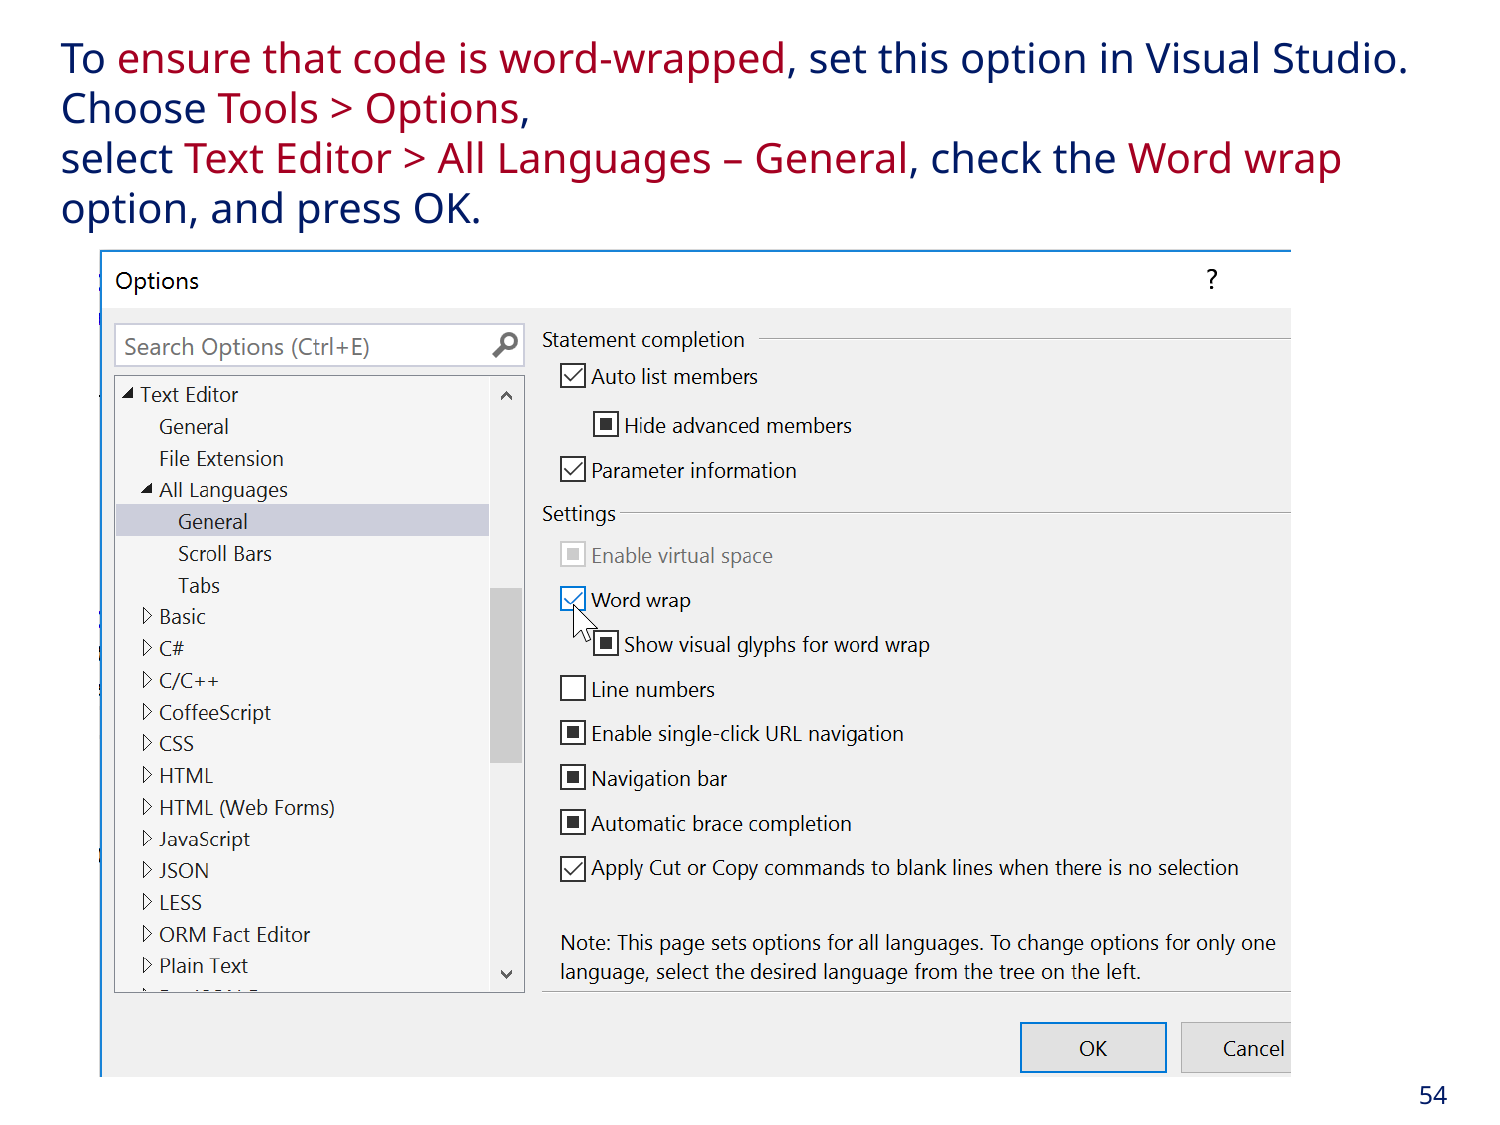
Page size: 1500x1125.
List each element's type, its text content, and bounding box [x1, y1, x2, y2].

text_box To ensure that code is word-wrapped, set this option in Visual Studio. Choose Tools > Options, select Text Editor > All Languages – General, check the Word wrap option, and press OK. [45, 24, 1424, 240]
picture [99, 249, 1291, 1077]
slide_number 54 [1112, 1071, 1463, 1125]
